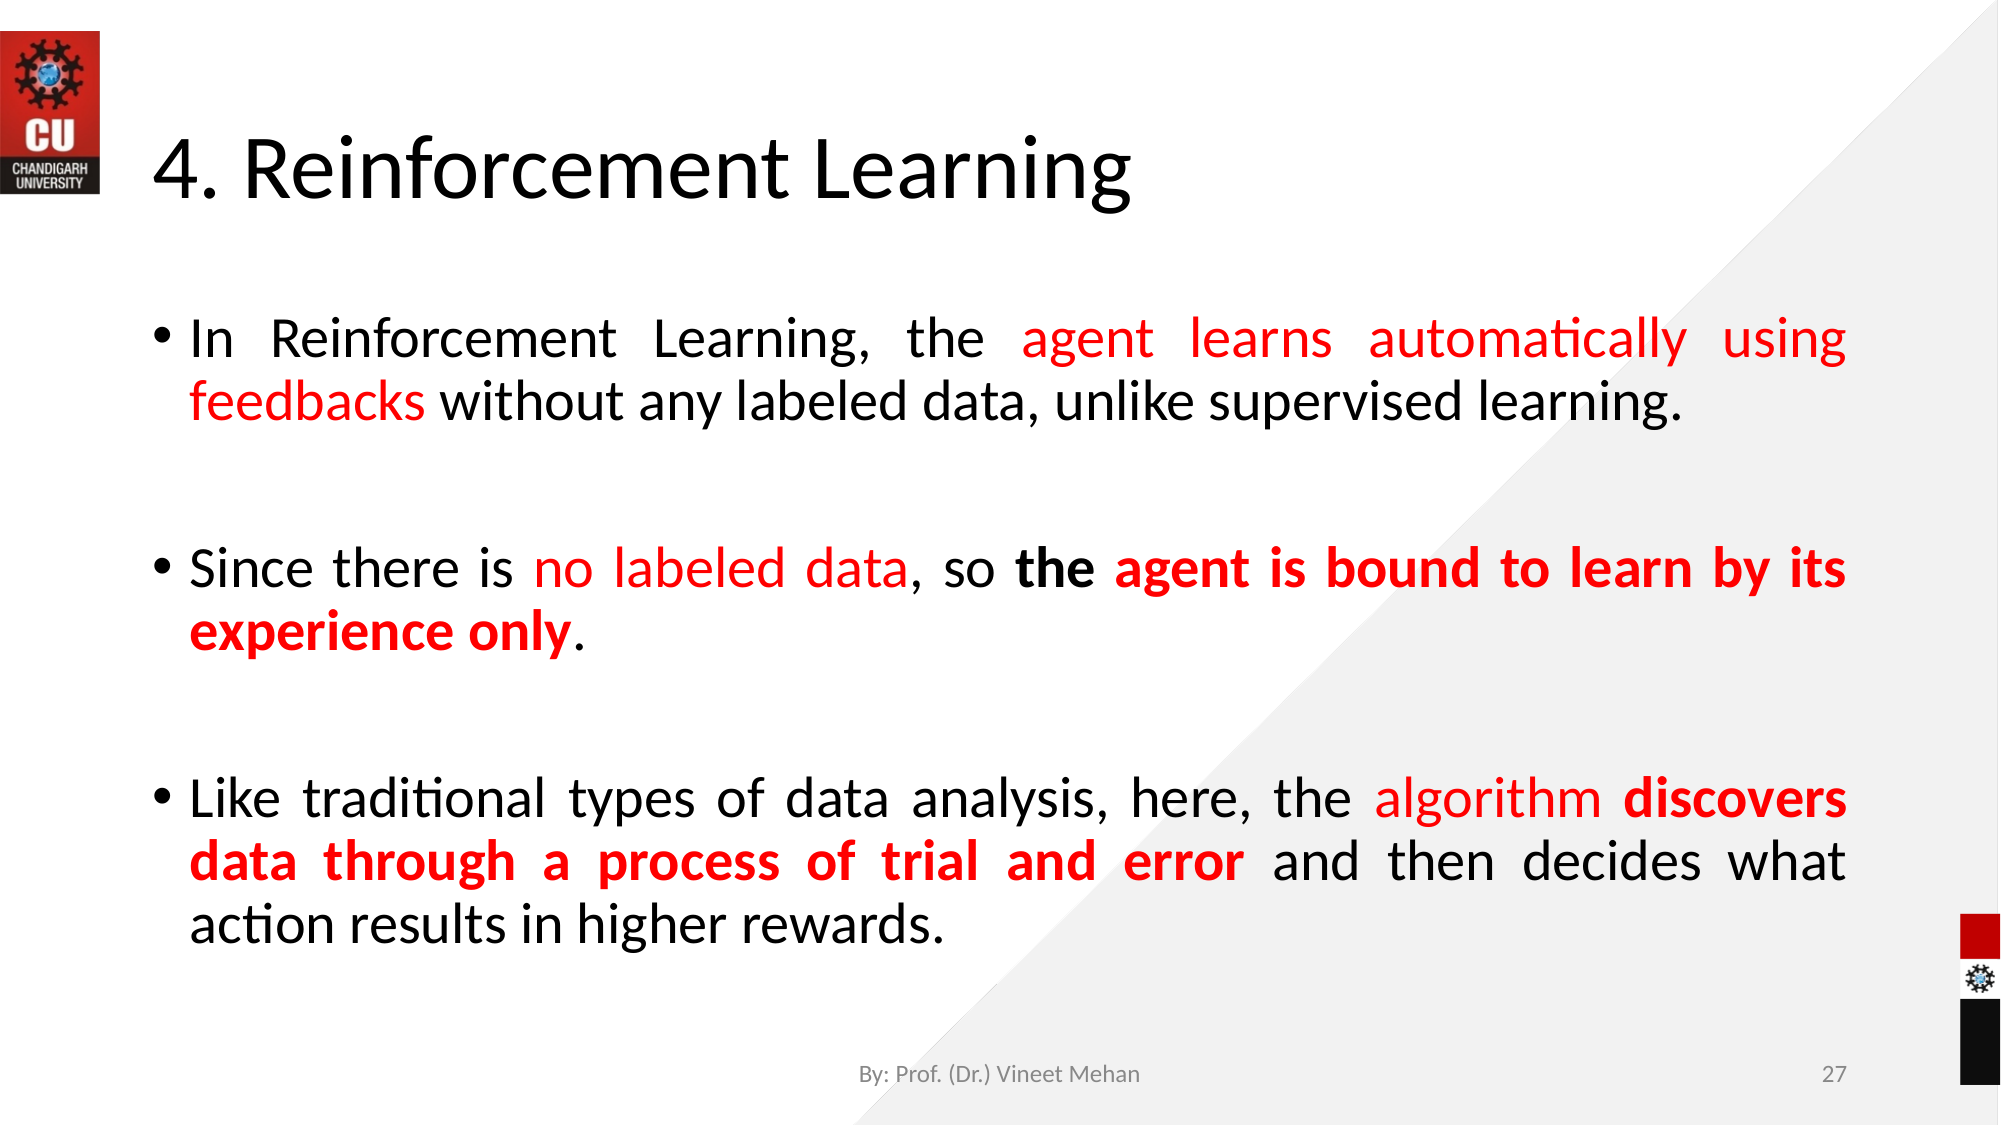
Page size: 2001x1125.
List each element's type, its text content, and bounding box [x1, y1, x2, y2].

title 4. Reinforcement Learning [137, 59, 1863, 278]
footer By: Prof. (Dr.) Vineet Mehan [662, 1042, 1338, 1103]
slide_number ‹#› [1412, 1042, 1863, 1103]
picture [0, 0, 2001, 1125]
list In Reinforcement Learning, the agent learns automatically using feedbacks without any labeled data, unlike supervised learning. Since there is no labeled data, so the agent is bound to learn by its experience only. Like traditional types of data analysis, here, the algorithm discovers data through a process of trial and error and then decides what action results in higher rewards. [137, 299, 1863, 1014]
